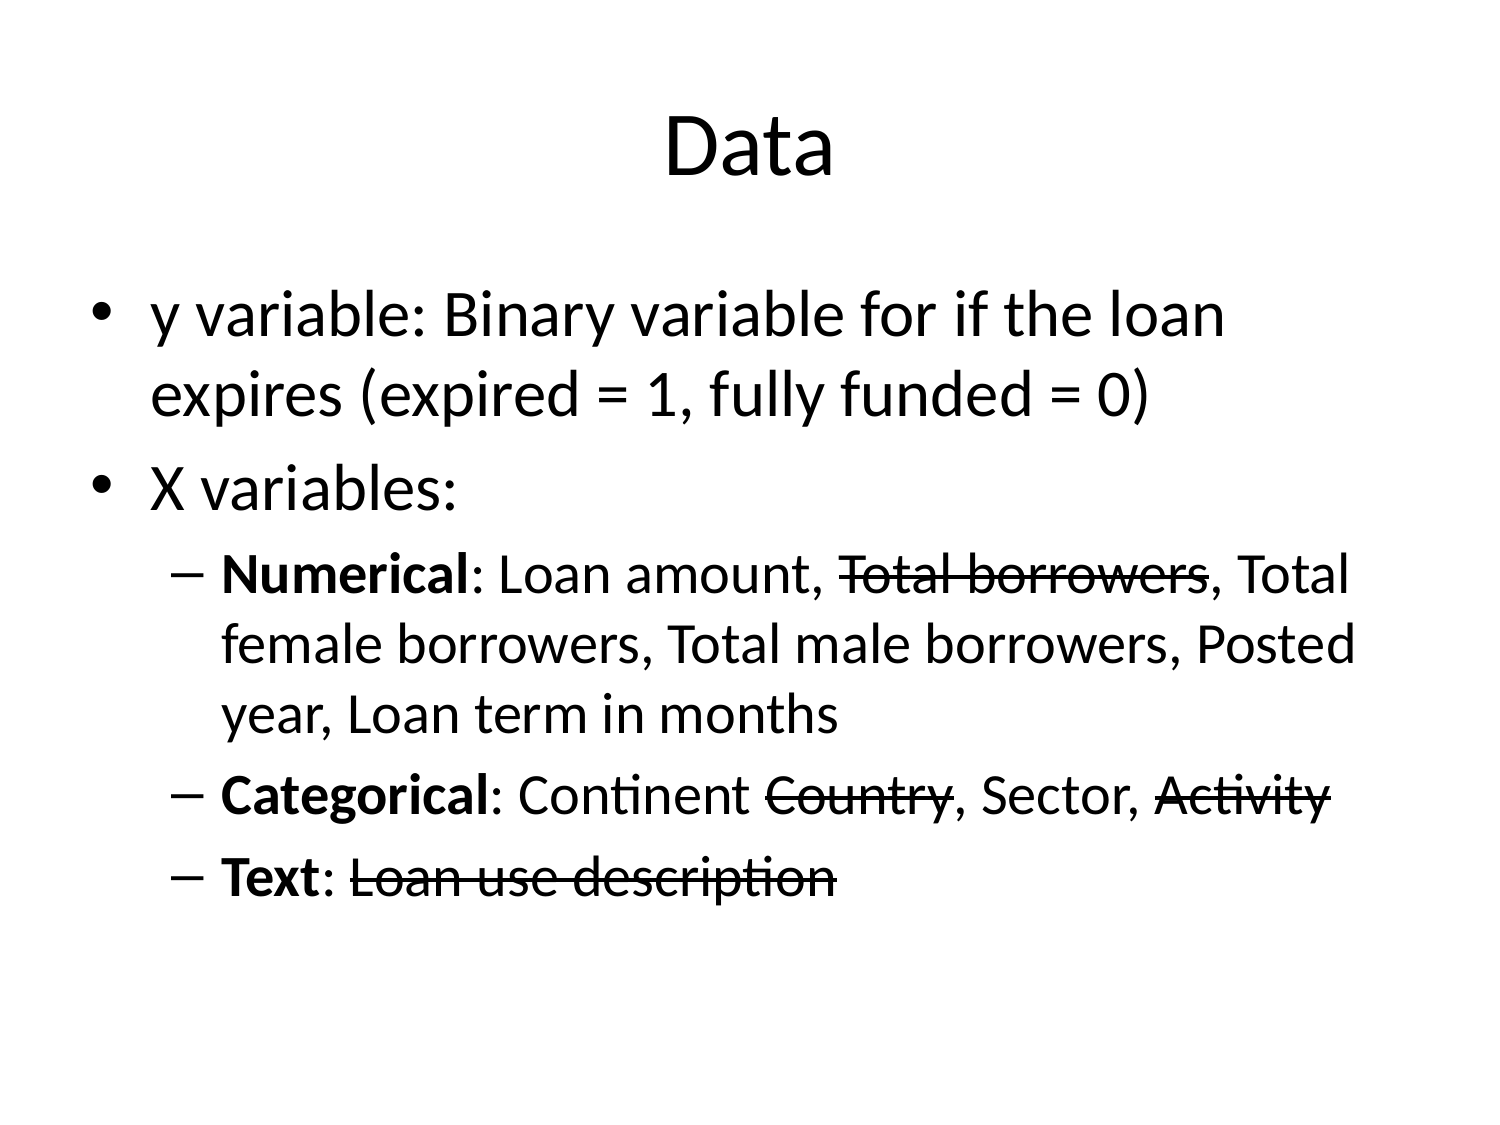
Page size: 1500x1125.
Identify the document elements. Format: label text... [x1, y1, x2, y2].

list y variable: Binary variable for if the loan expires (expired = 1, fully funded = 0) X variables: Numerical: Loan amount, Total borrowers, Total female borrowers, Total male borrowers, Posted year, Loan term in months Categorical: Continent Country, Sector, Activity Text: Loan use description [75, 262, 1425, 1005]
title Data [75, 45, 1425, 233]
